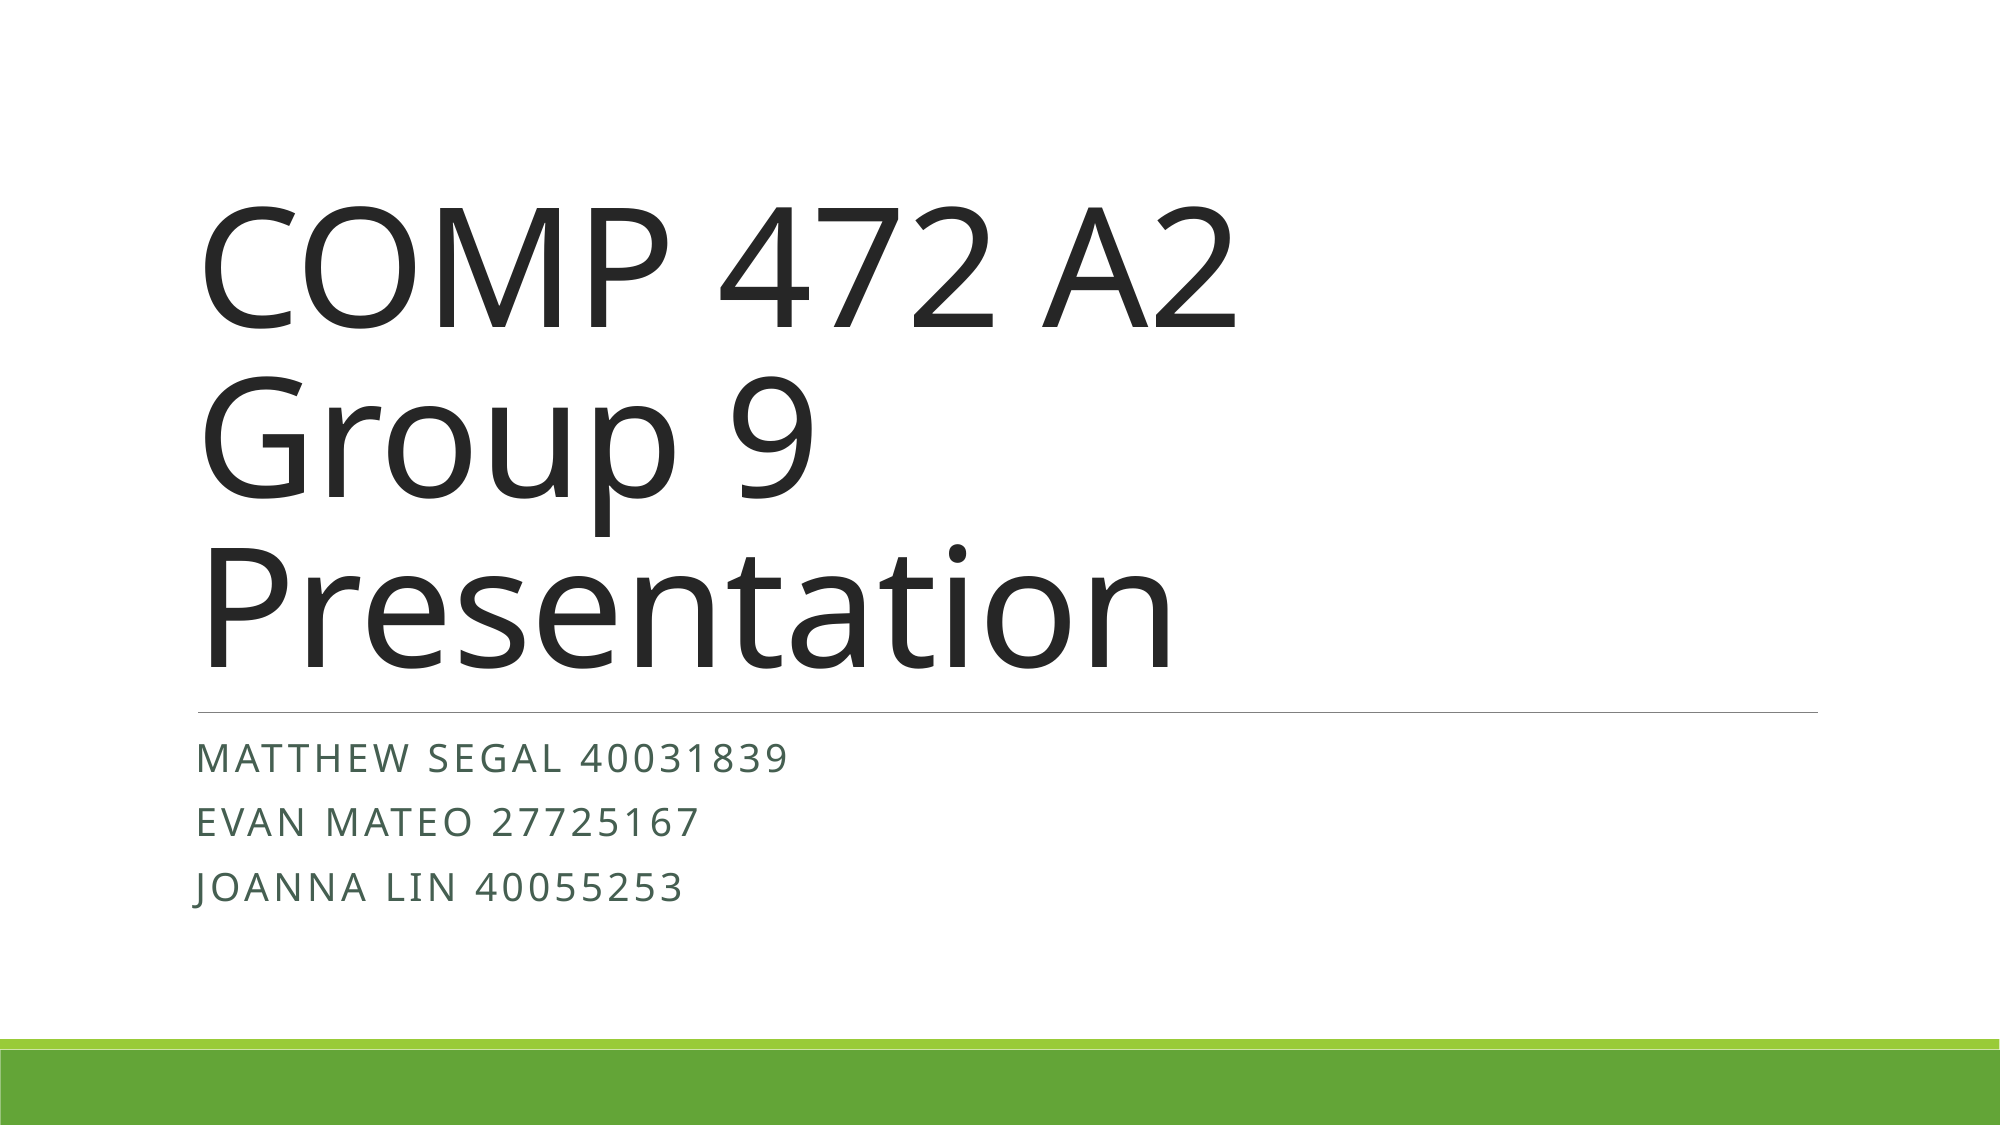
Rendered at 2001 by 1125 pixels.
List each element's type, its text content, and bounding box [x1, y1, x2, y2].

subtitle Matthew Segal 40031839 Evan Mateo 27725167 Joanna Lin 40055253 [180, 730, 1831, 919]
title COMP 472 A2 Group 9 Presentation [180, 124, 1830, 710]
